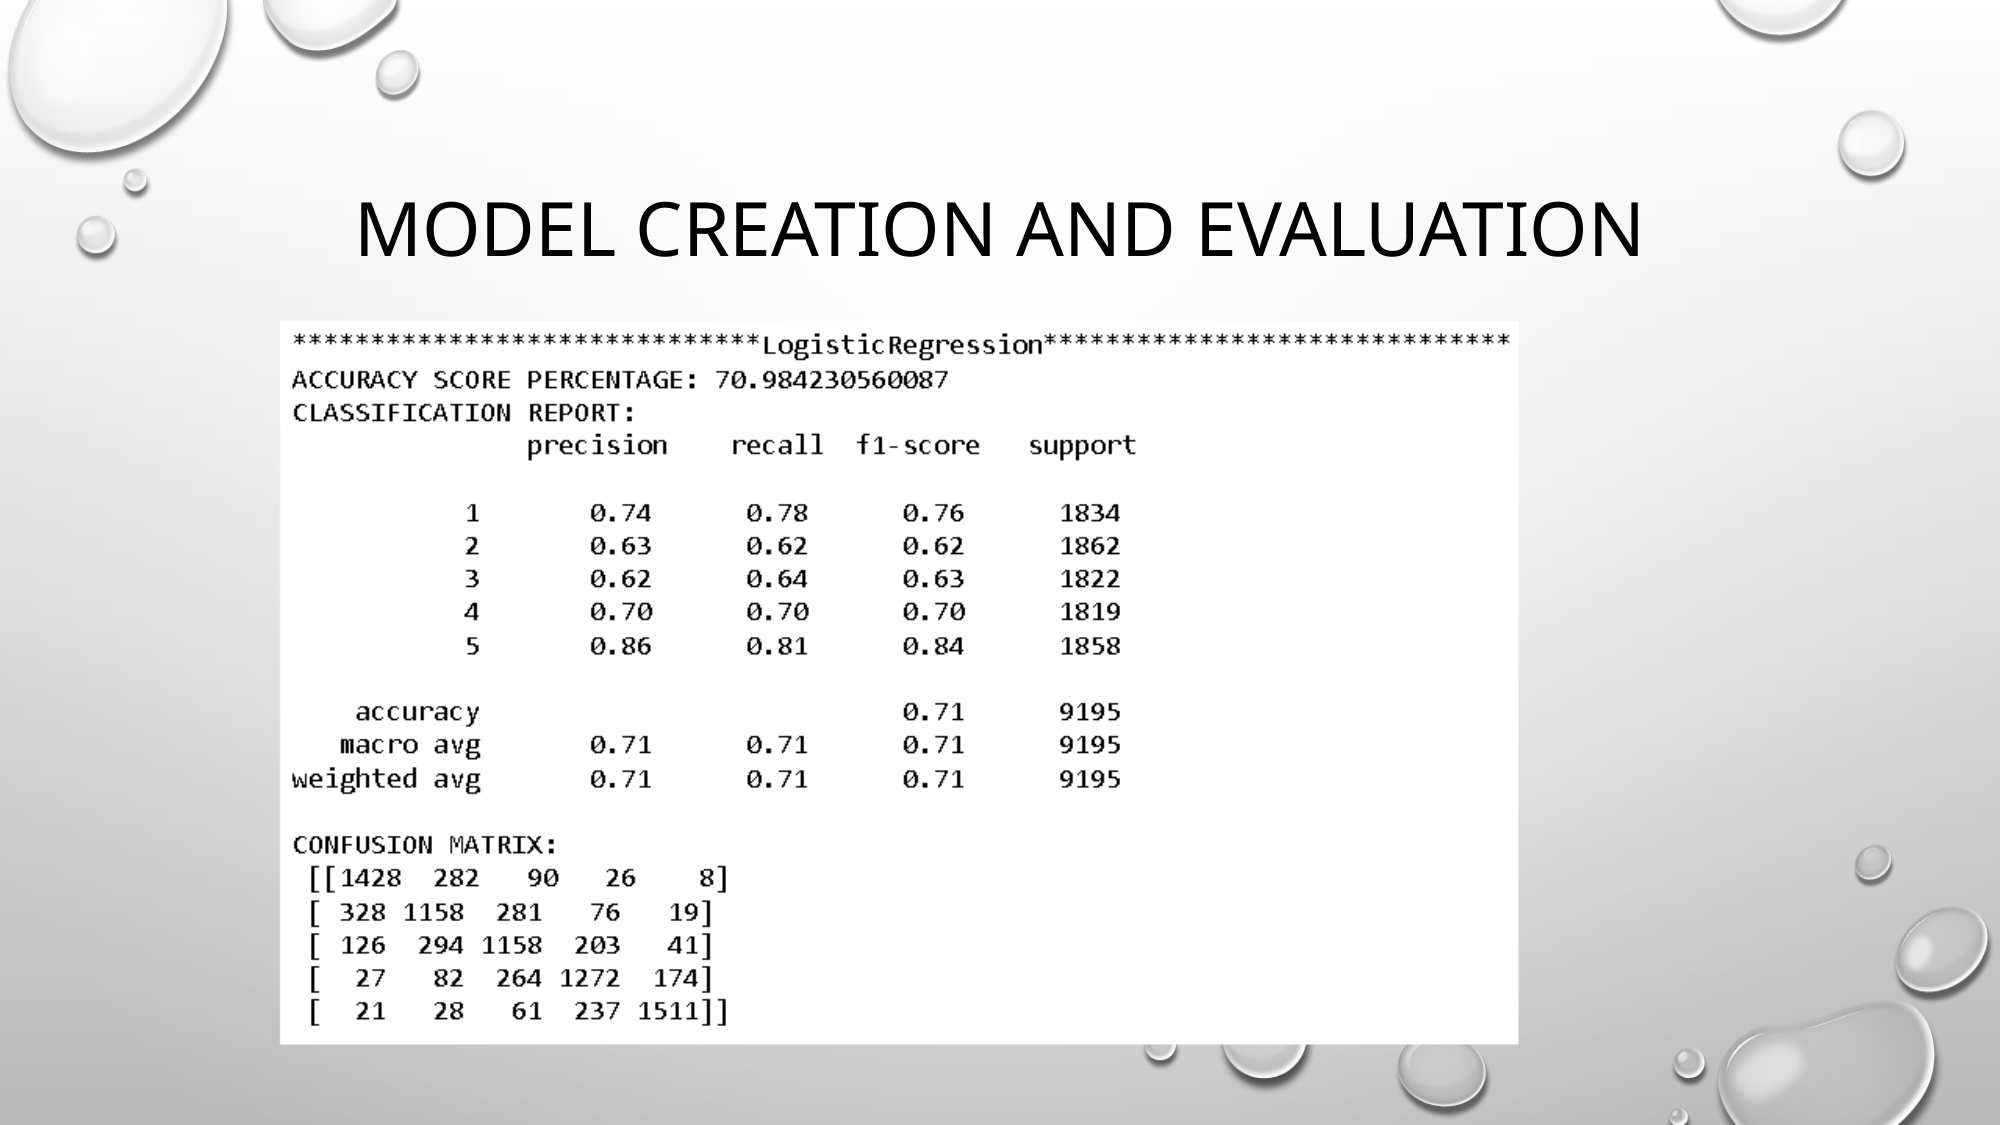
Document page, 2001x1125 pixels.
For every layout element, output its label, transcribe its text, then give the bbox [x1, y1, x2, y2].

picture [0, 0, 2000, 1125]
title MODEL CREATION AND EVALUATION [149, 101, 1851, 364]
